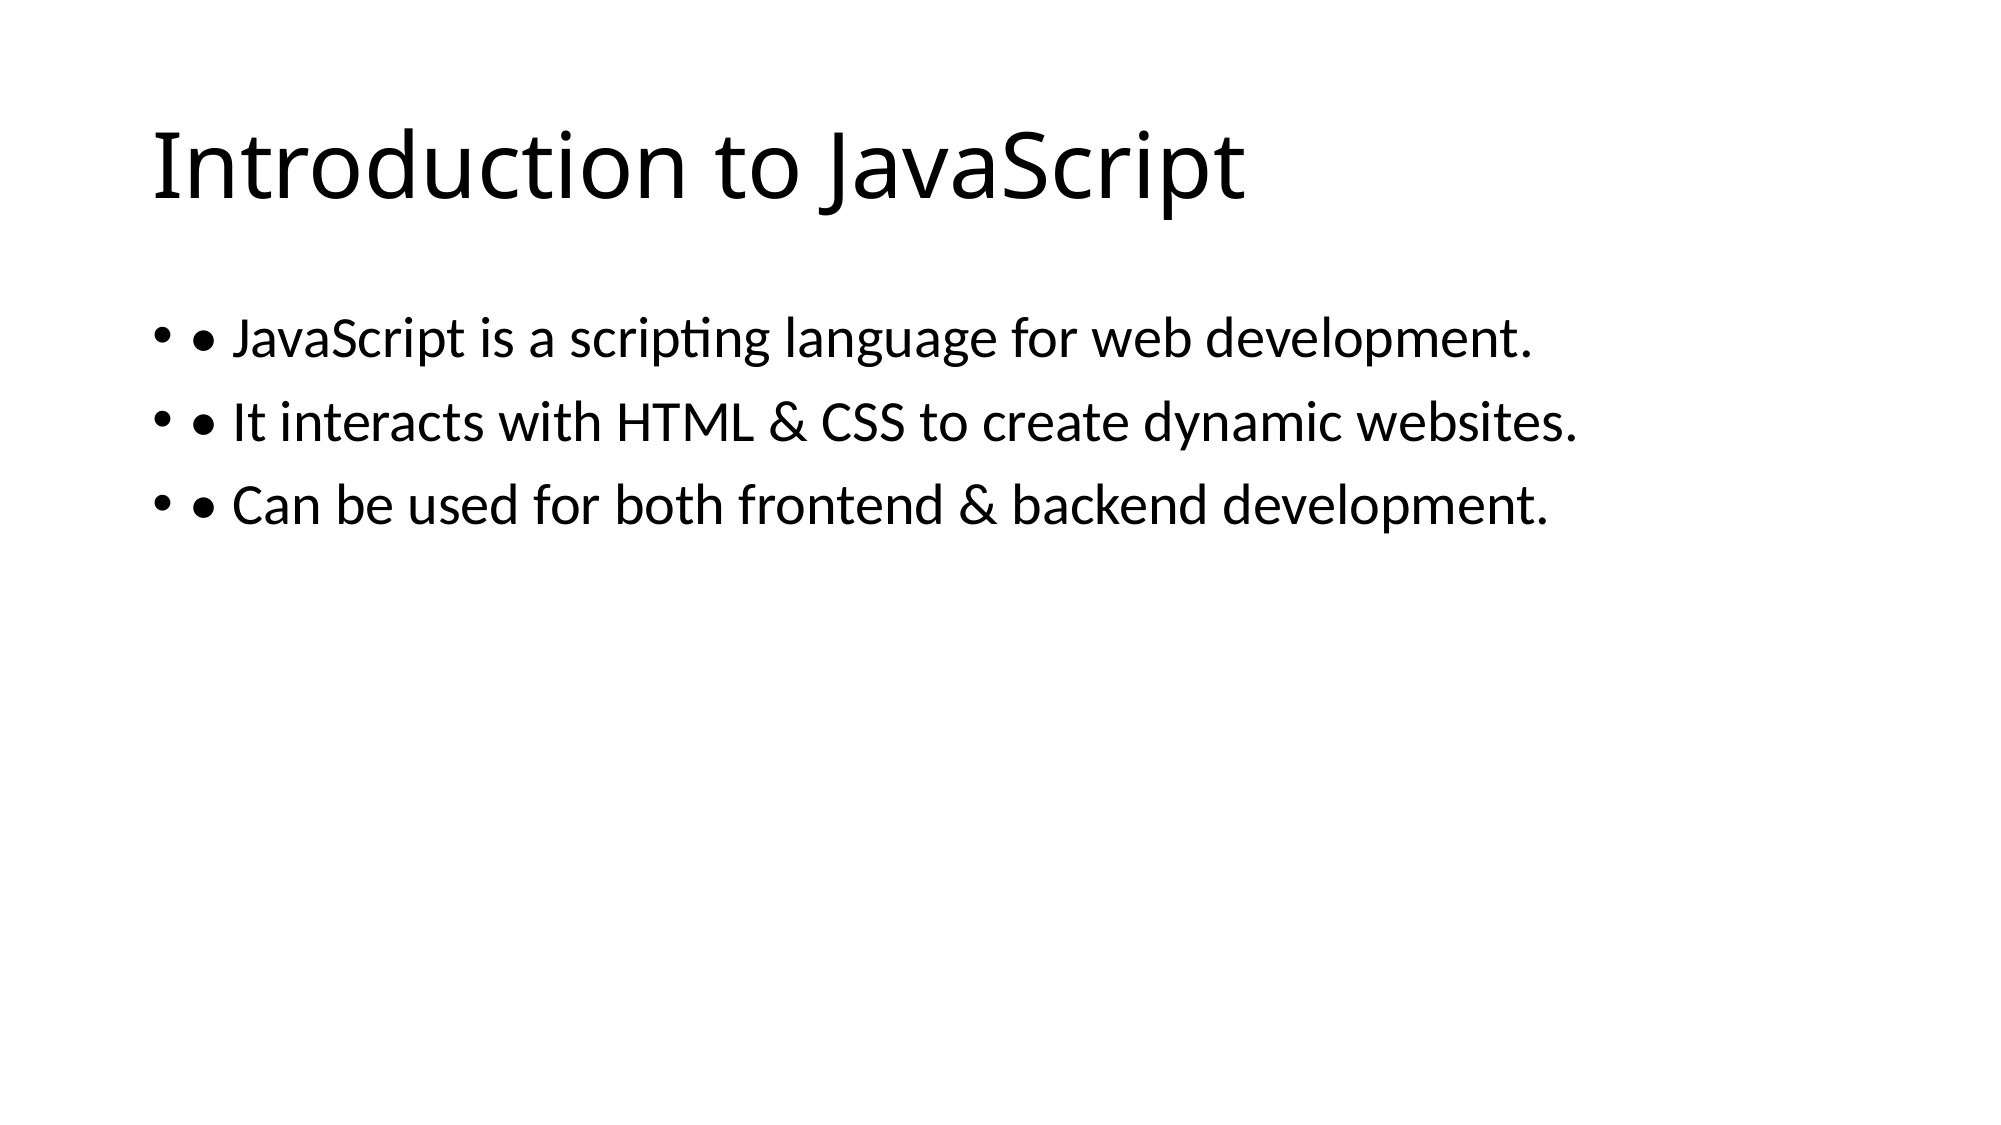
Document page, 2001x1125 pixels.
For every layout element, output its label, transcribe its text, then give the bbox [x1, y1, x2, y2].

list • JavaScript is a scripting language for web development. • It interacts with HTML & CSS to create dynamic websites. • Can be used for both frontend & backend development. [137, 299, 1863, 1014]
title Introduction to JavaScript [137, 59, 1863, 278]
